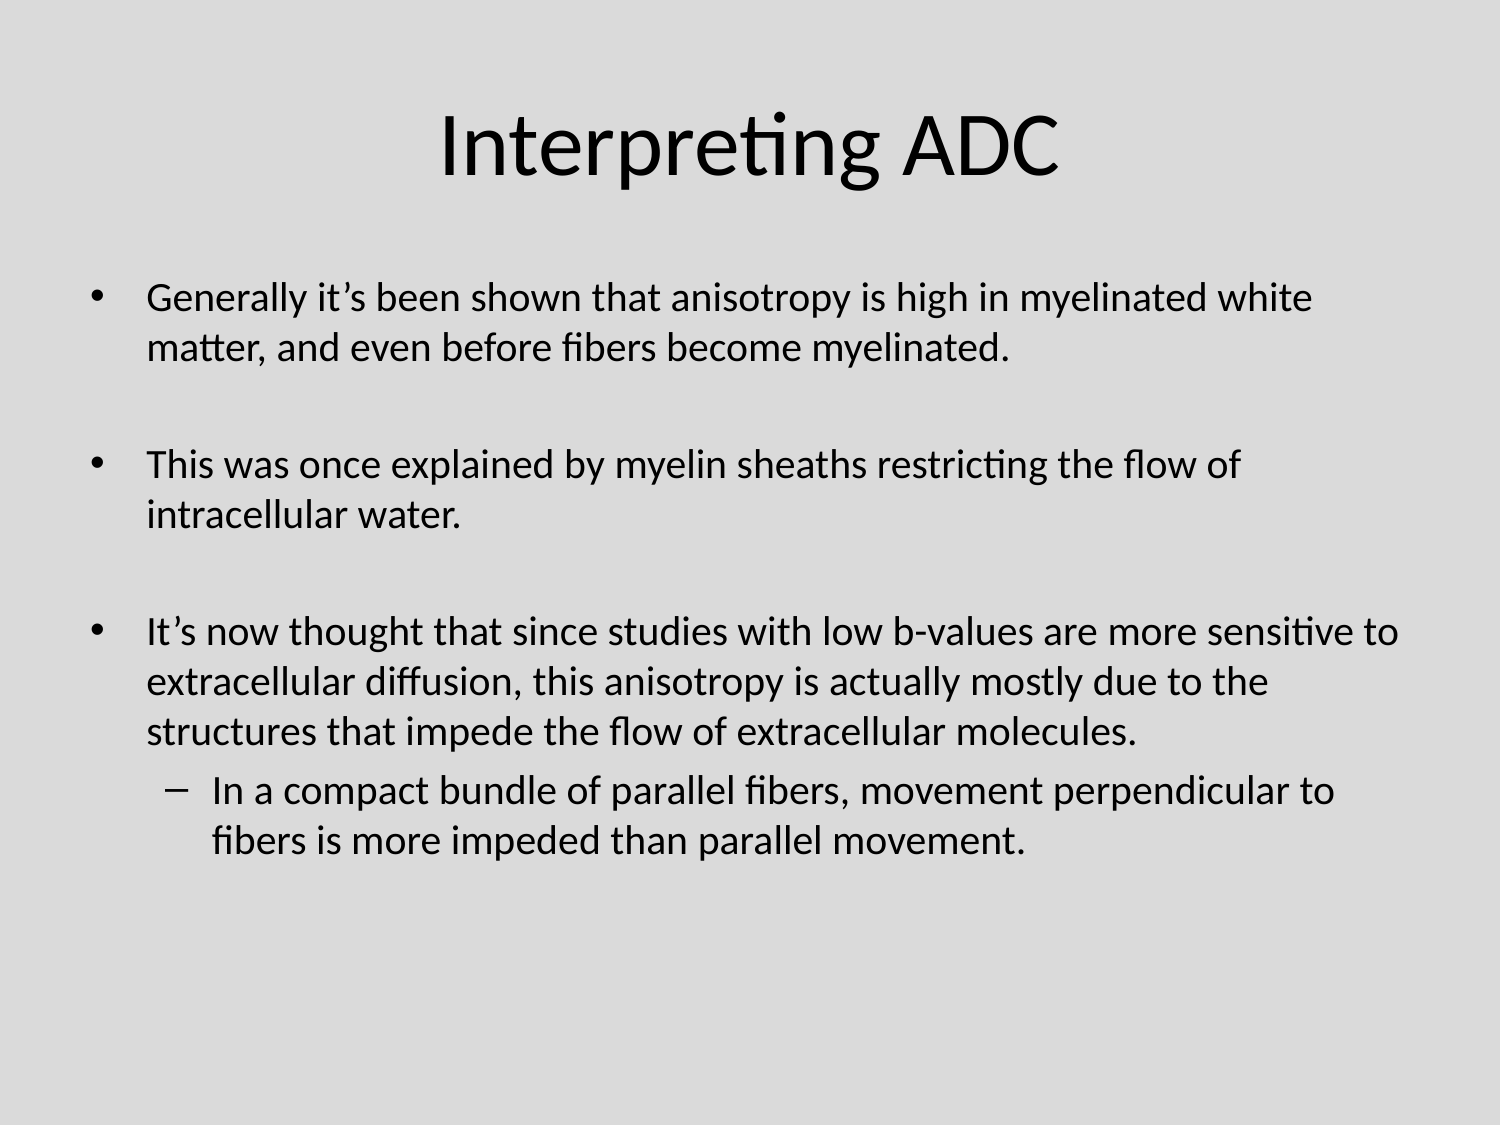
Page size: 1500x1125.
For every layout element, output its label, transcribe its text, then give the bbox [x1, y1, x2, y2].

list Generally it’s been shown that anisotropy is high in myelinated white matter, and even before fibers become myelinated. This was once explained by myelin sheaths restricting the flow of intracellular water. It’s now thought that since studies with low b-values are more sensitive to extracellular diffusion, this anisotropy is actually mostly due to the structures that impede the flow of extracellular molecules. In a compact bundle of parallel fibers, movement perpendicular to fibers is more impeded than parallel movement. [75, 262, 1425, 1005]
title Interpreting ADC [75, 45, 1425, 233]
